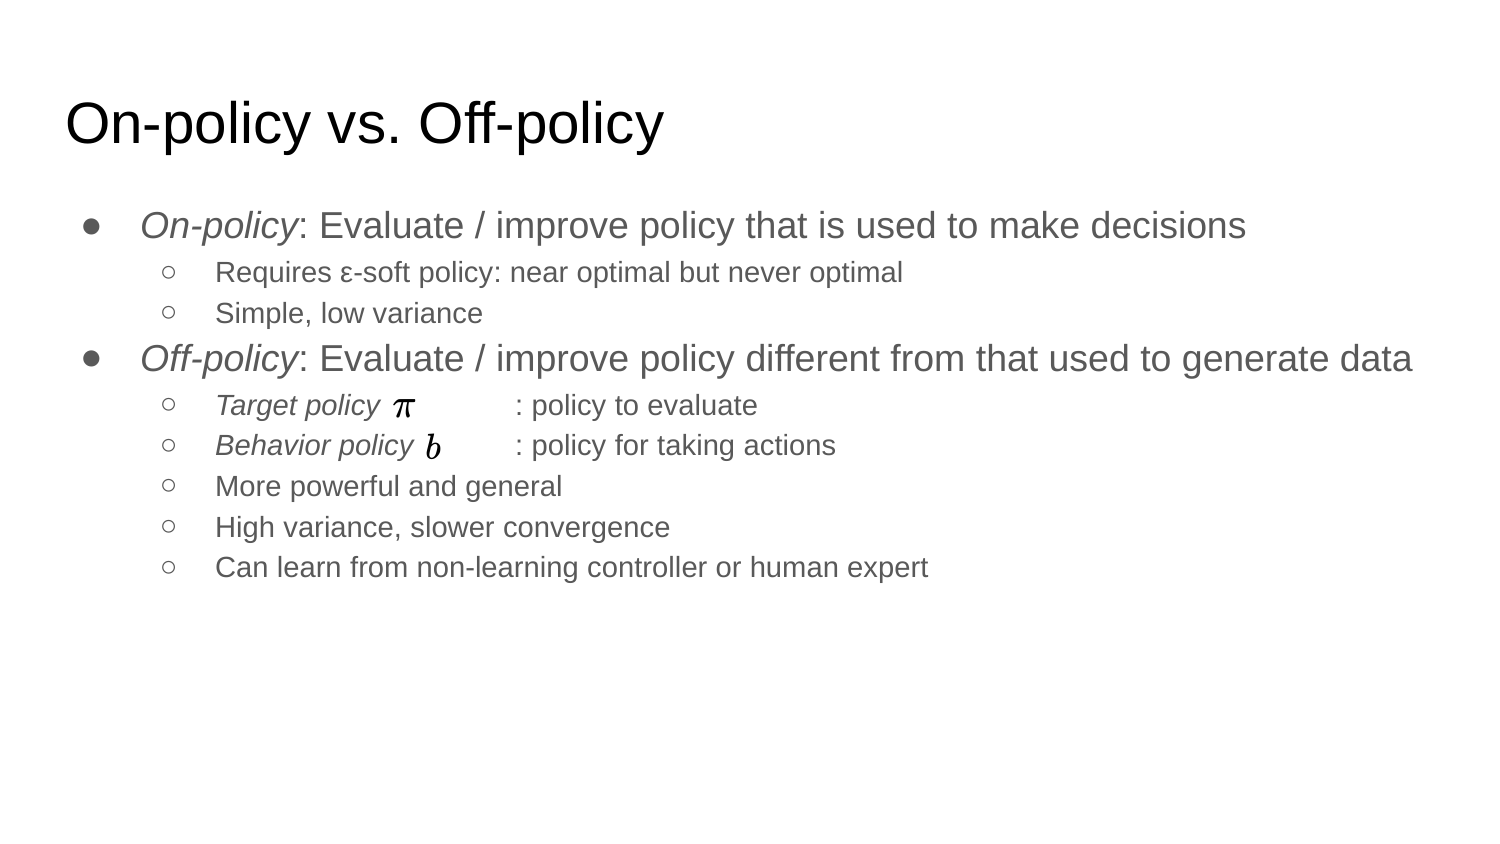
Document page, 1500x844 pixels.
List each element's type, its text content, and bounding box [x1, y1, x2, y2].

text_box [425, 431, 441, 463]
text_box [392, 395, 416, 422]
text_box On-policy: Evaluate / improve policy that is used to make decisions Requires ε-soft policy: near optimal but never optimal Simple, low variance Off-policy: Evaluate / improve policy different from that used to generate data Target policy : policy to evaluate Behavior policy : policy for taking actions More powerful and general High variance, slower convergence Can learn from non-learning controller or human expert [77, 190, 1416, 586]
title On-policy vs. Off-policy [63, 82, 666, 157]
